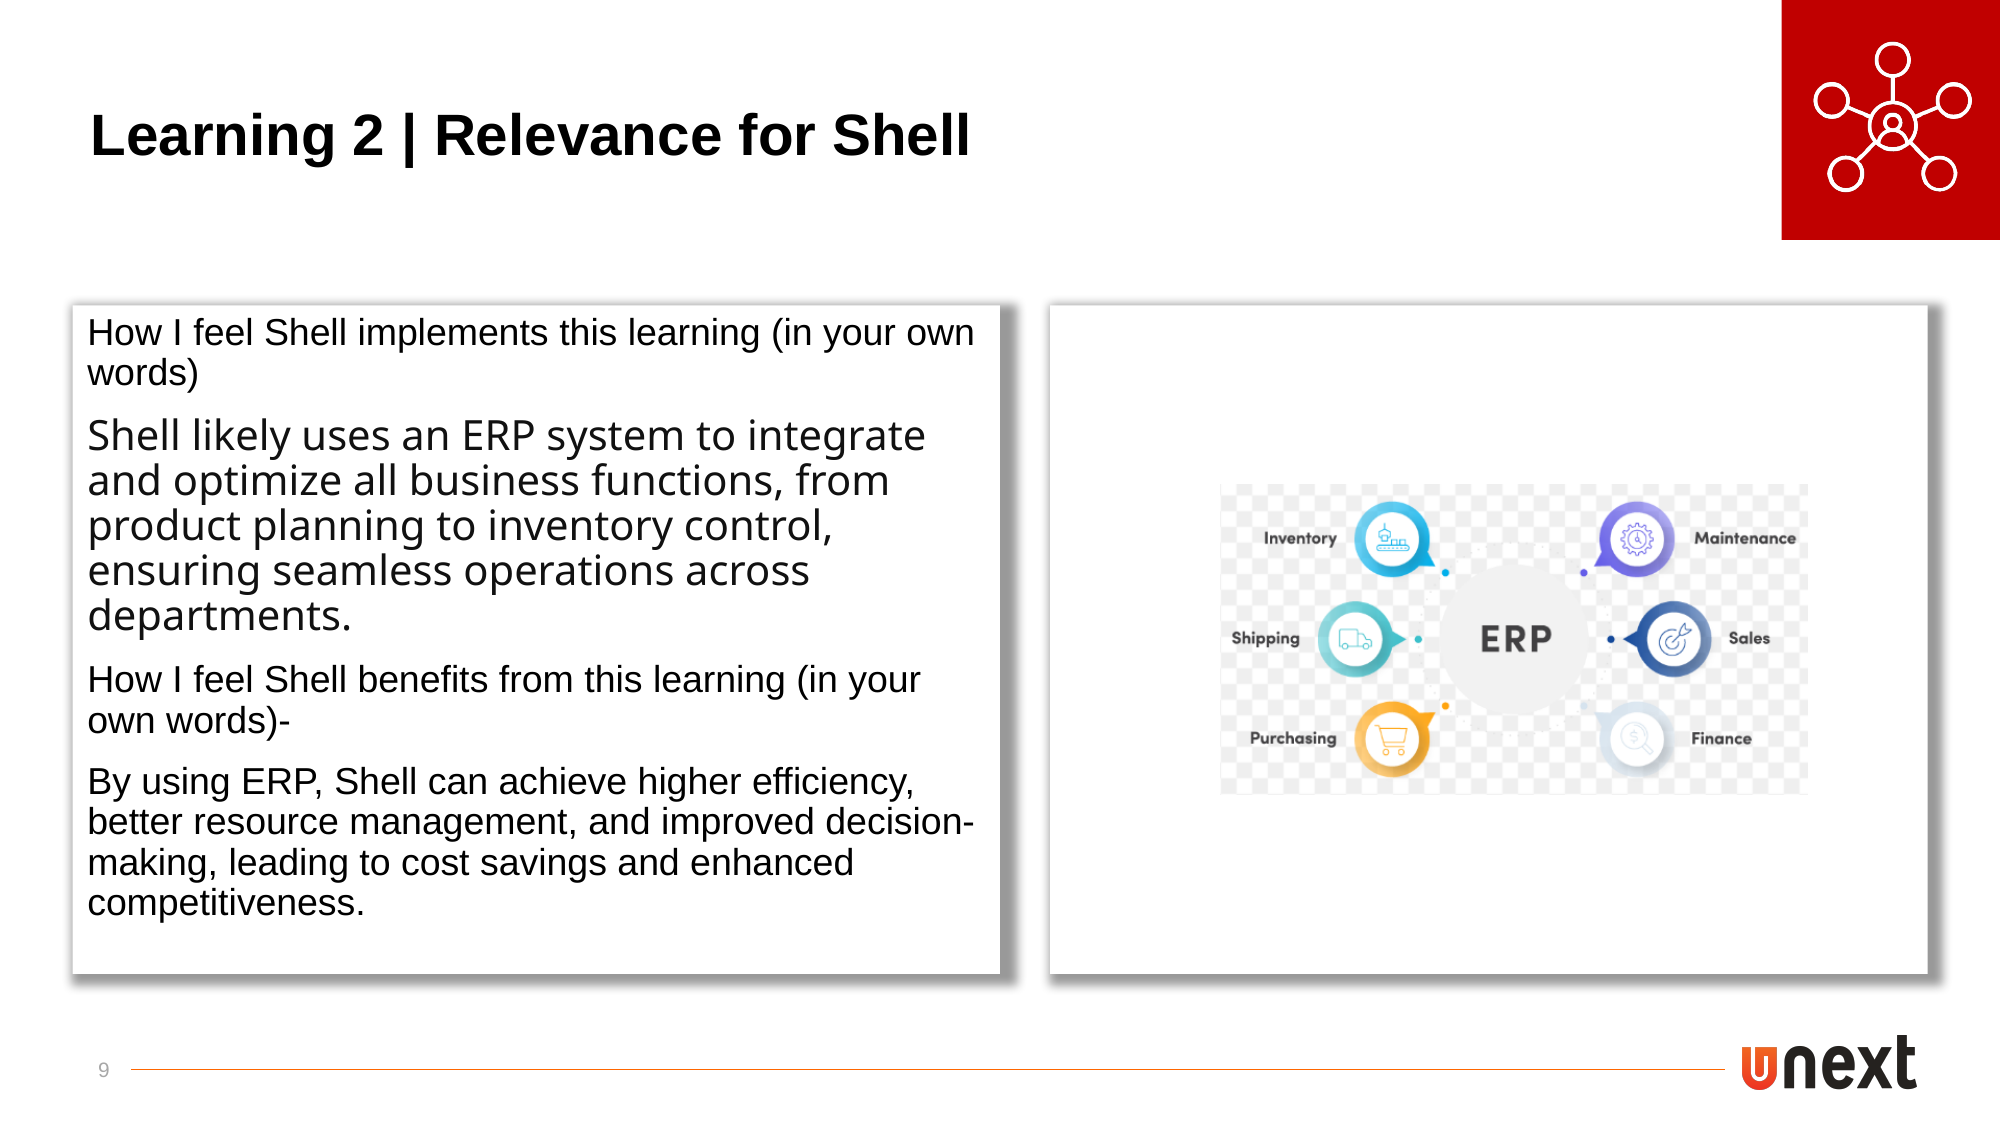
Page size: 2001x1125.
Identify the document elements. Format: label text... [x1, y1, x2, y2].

text_box [1781, 0, 2000, 241]
text_box [1050, 305, 1928, 974]
picture [1795, 19, 1990, 214]
picture [1742, 1035, 1917, 1090]
slide_number 9 [48, 1047, 110, 1091]
text_box How I feel Shell implements this learning (in your own words) Shell likely uses an ERP system to integrate and optimize all business functions, from product planning to inventory control, ensuring seamless operations across departments. How I feel Shell benefits from this learning (in your own words)- By using ERP, Shell can achieve higher efficiency, better resource management, and improved decision-making, leading to cost savings and enhanced competitiveness. [72, 305, 1000, 974]
title Learning 2 | Relevance for Shell [76, 78, 1795, 196]
picture [1220, 484, 1808, 795]
